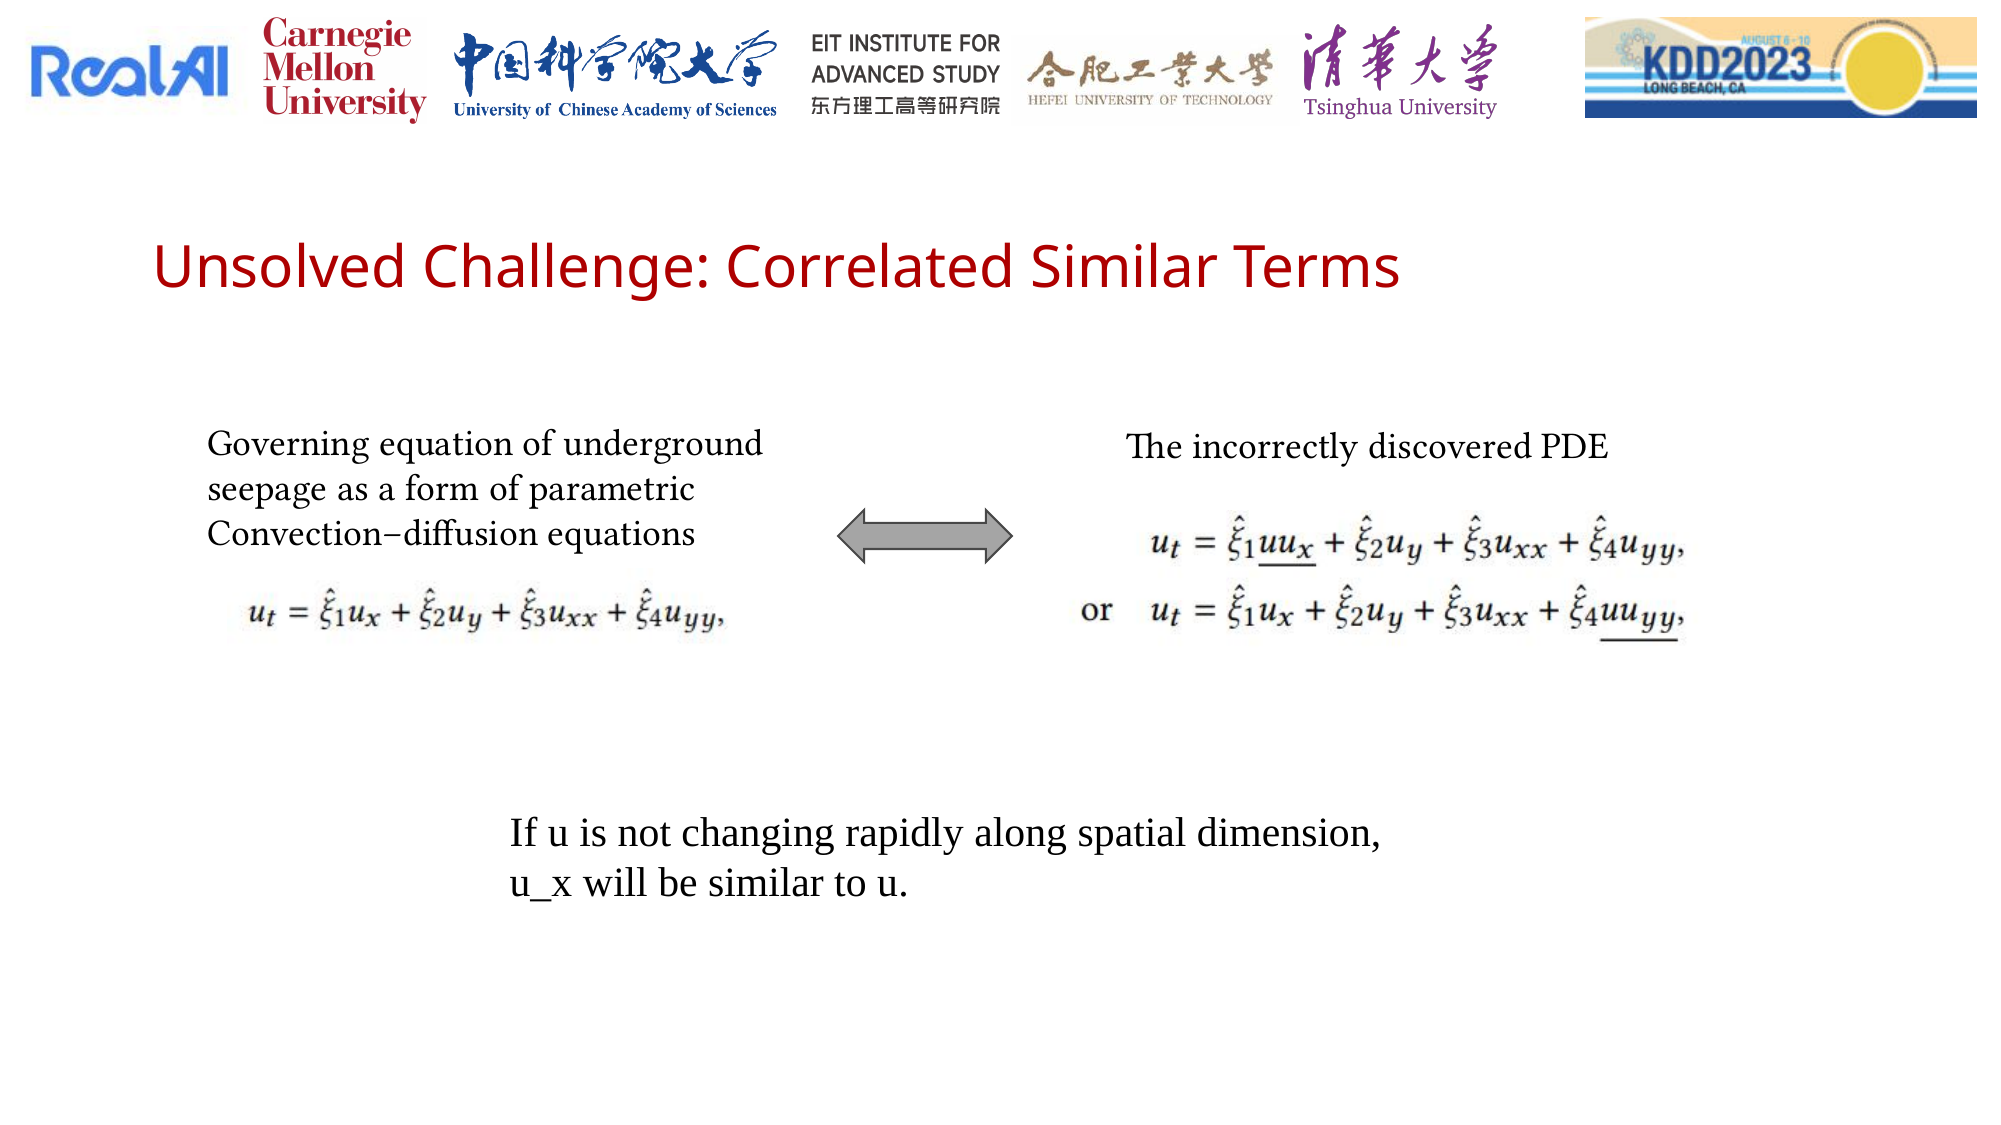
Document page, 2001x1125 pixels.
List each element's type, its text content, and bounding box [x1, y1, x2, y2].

picture [1047, 510, 1716, 650]
picture [1304, 24, 1497, 119]
text_box [836, 507, 1014, 565]
picture [1585, 17, 1977, 118]
text_box Governing equation of underground seepage as a form of parametric Convection–diffusion equations [192, 410, 803, 561]
picture [443, 22, 777, 119]
picture [802, 26, 1000, 114]
picture [4, 26, 261, 119]
picture [263, 17, 427, 124]
text_box The incorrectly discovered PDE [1112, 413, 1669, 474]
picture [1011, 35, 1300, 127]
title Unsolved Challenge: Correlated Similar Terms [137, 160, 1863, 378]
picture [227, 568, 739, 650]
text_box If u is not changing rapidly along spatial dimension, u_x will be similar to u. [494, 797, 1447, 913]
